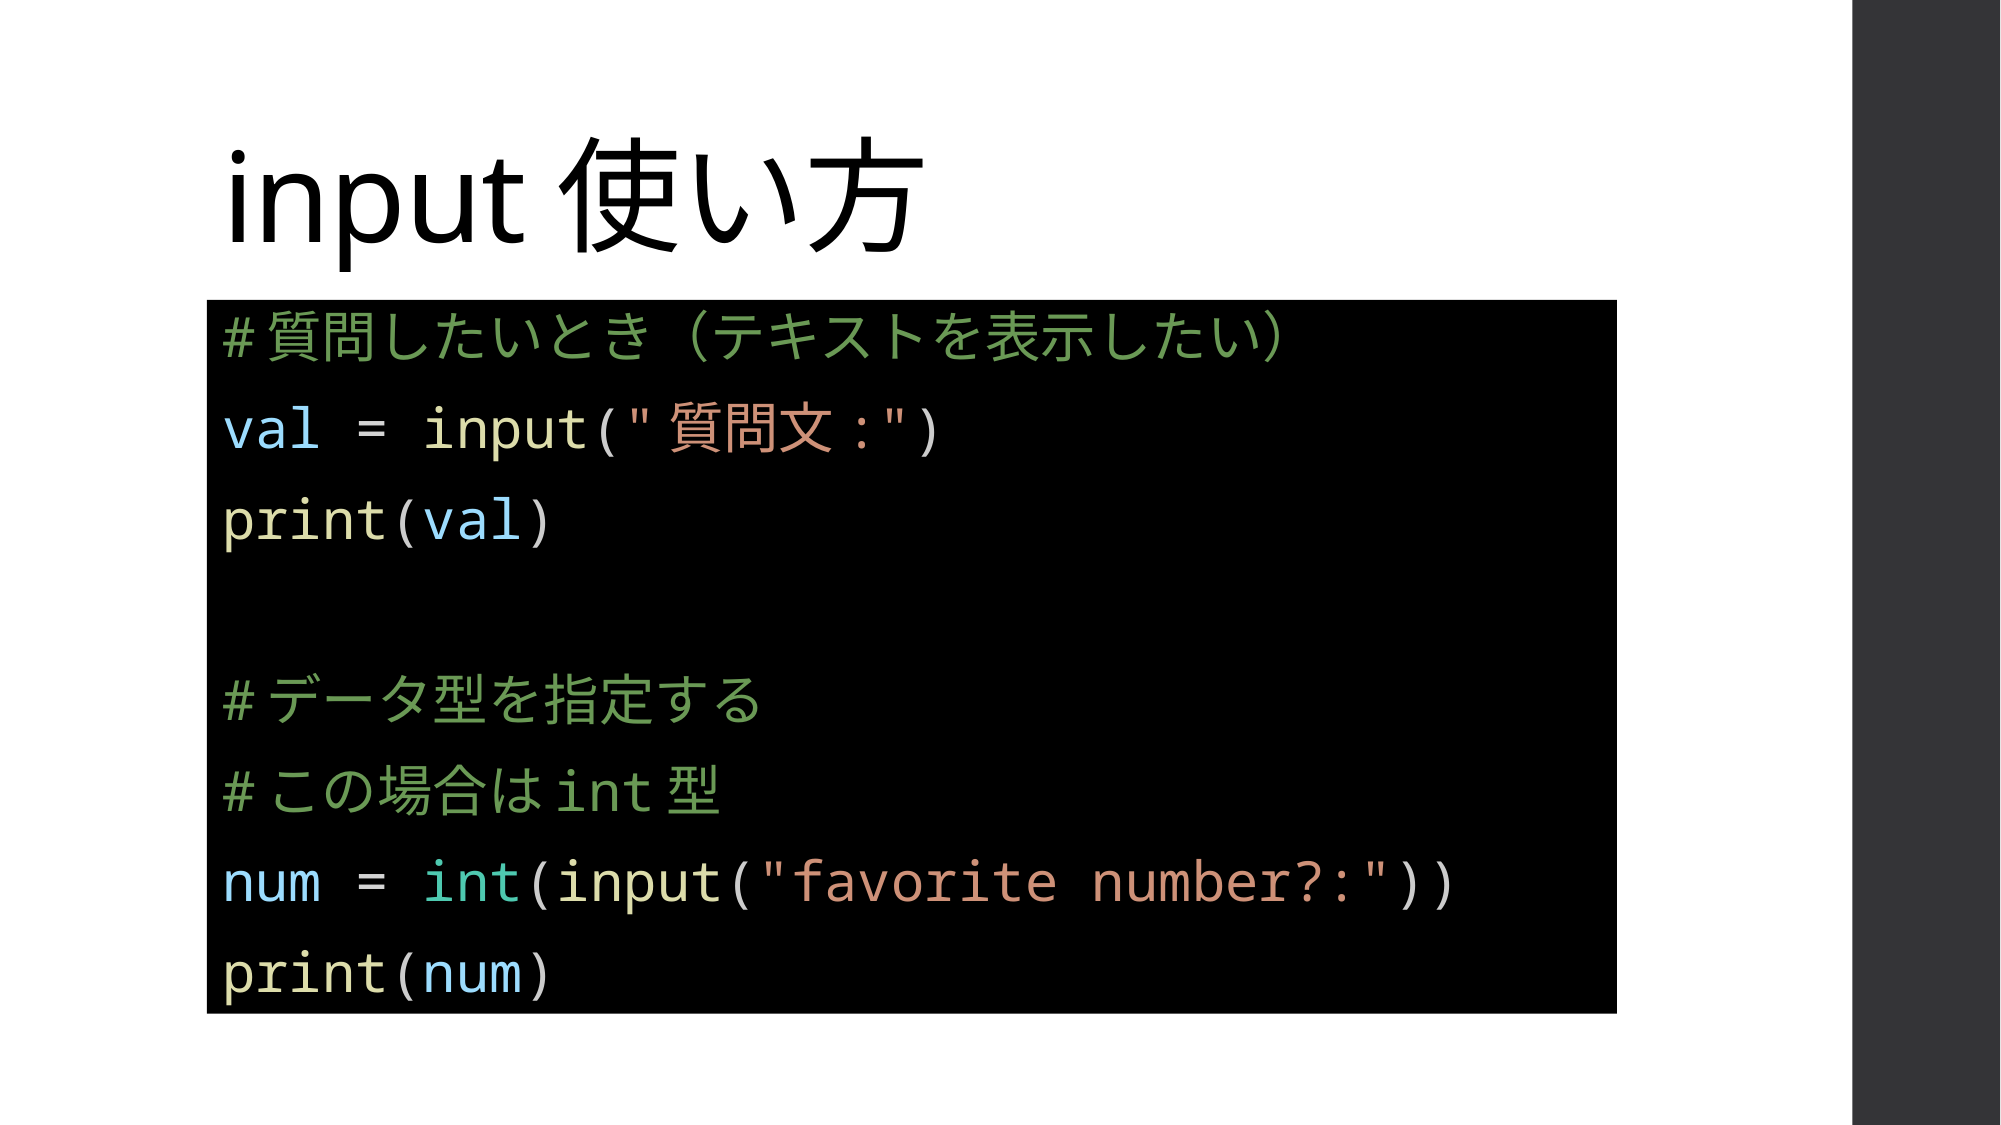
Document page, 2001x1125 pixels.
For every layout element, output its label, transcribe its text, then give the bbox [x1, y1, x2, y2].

title input使い方 [206, 60, 1797, 278]
list #質問したいとき（テキストを表示したい） val = input("質問文:") print(val) #データ型を指定する #この場合はint型 num = int(input("favorite number?:")) print(num) [206, 299, 1617, 1014]
